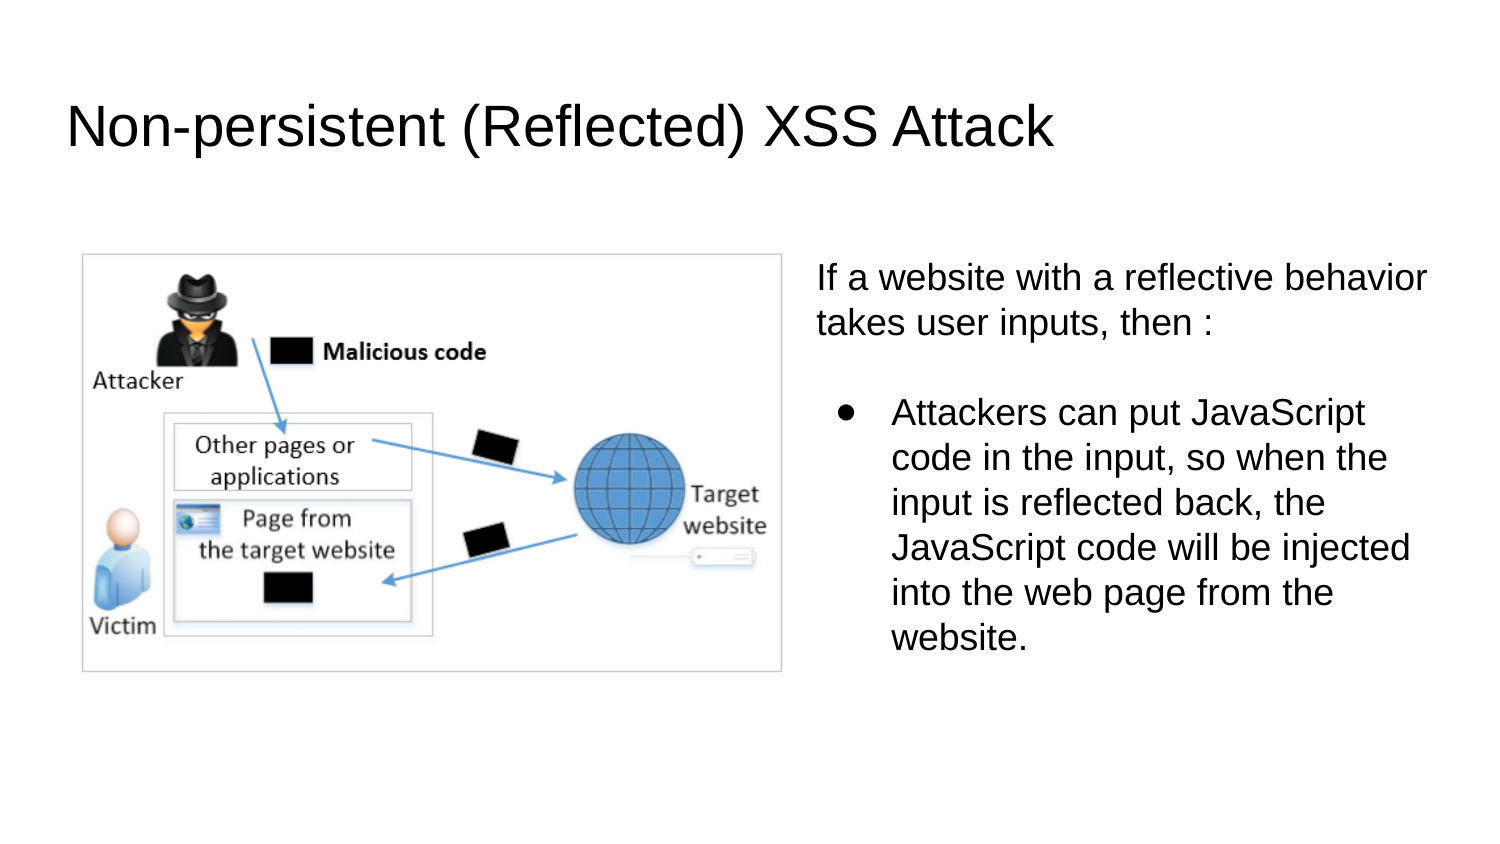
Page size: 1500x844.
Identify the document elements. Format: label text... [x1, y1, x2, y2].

text_box If a website with a reflective behavior takes user inputs, then : Attackers can put JavaScript code in the input, so when the input is reflected back, the JavaScript code will be injected into the web page from the website. [803, 238, 1467, 654]
title Non-persistent (Reflected) XSS Attack [51, 72, 1449, 167]
picture [65, 238, 802, 688]
